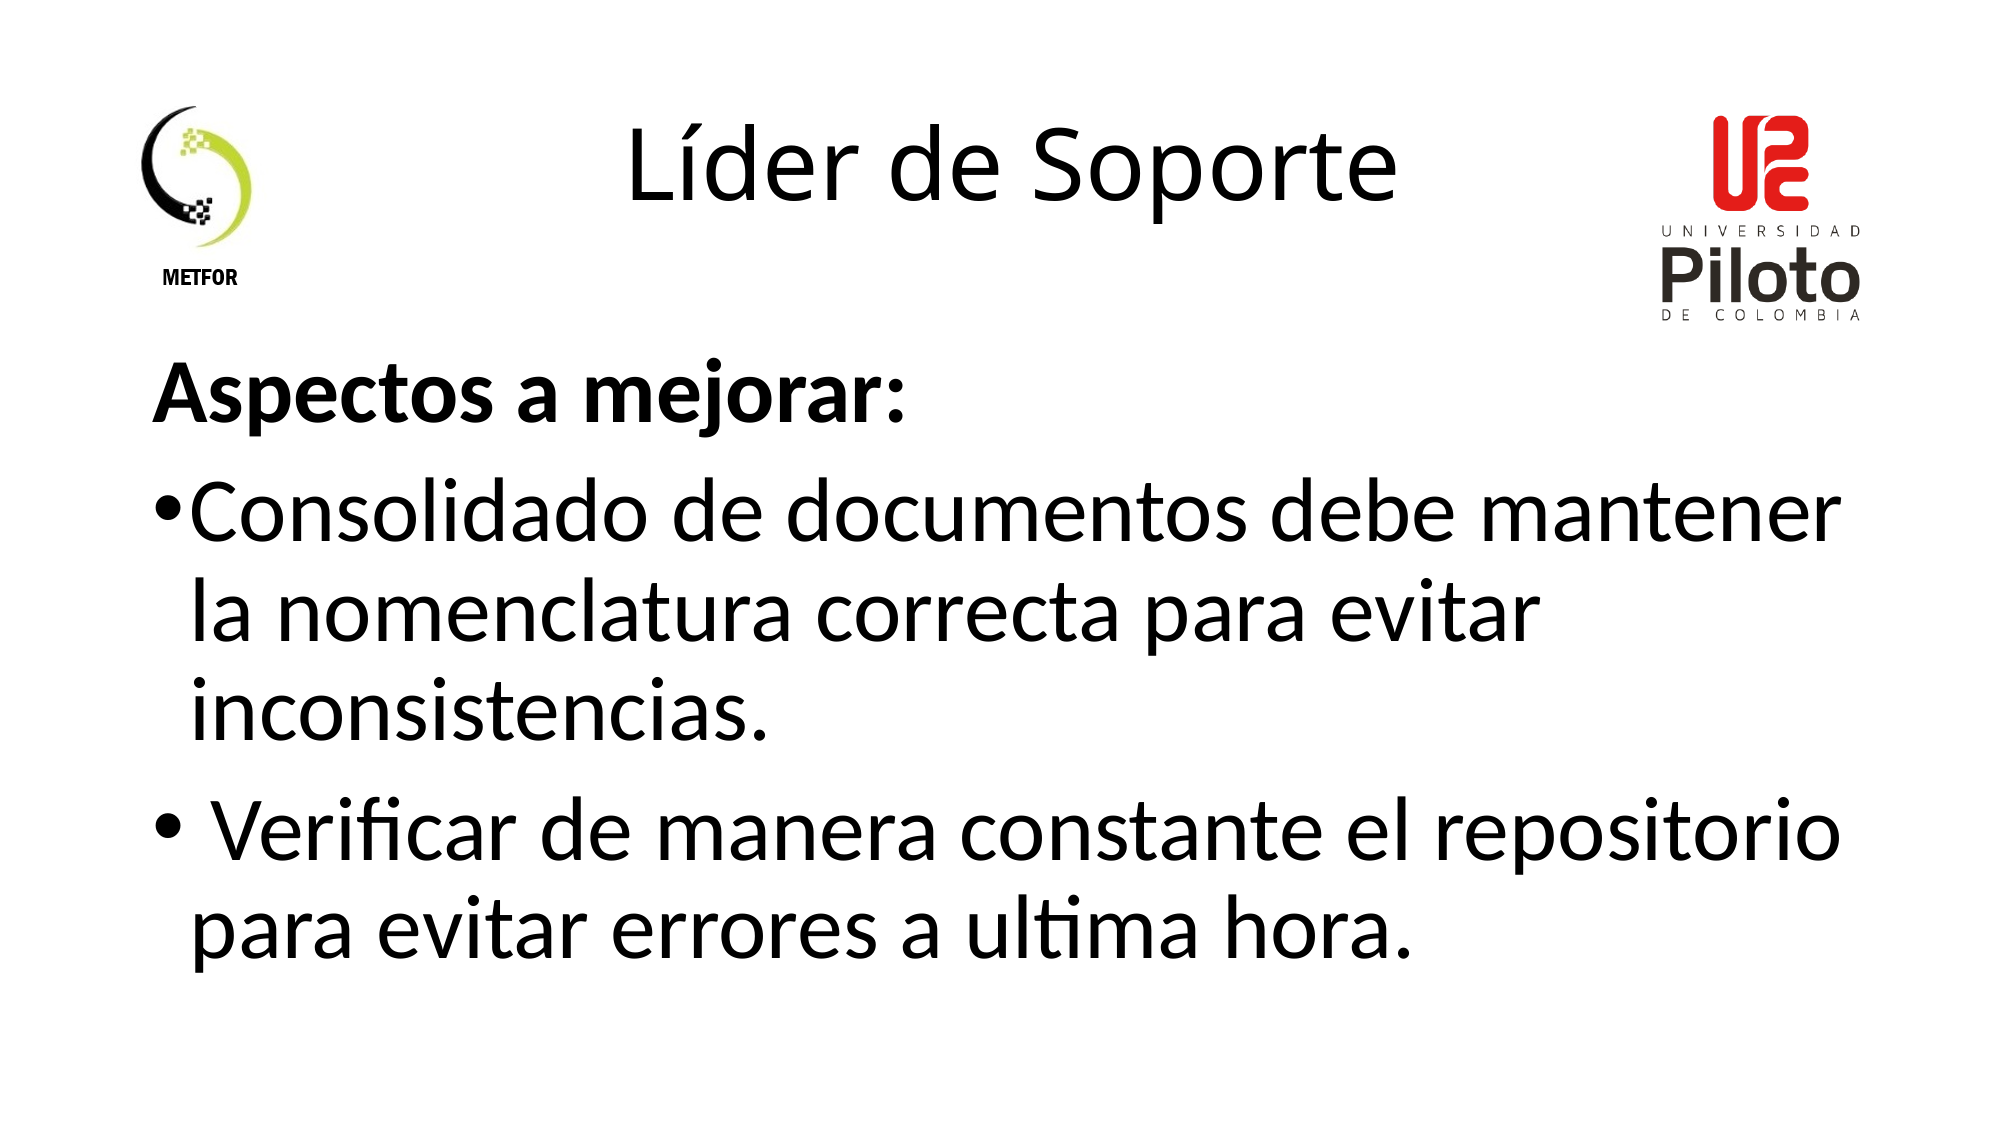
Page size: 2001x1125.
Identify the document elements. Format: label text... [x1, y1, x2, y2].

list Aspectos a mejorar: Consolidado de documentos debe mantener la nomenclatura correcta para evitar inconsistencias. Verificar de manera constante el repositorio para evitar errores a ultima hora. [137, 335, 1863, 1050]
title Líder de Soporte [436, 59, 1589, 278]
picture [1633, 94, 1888, 349]
picture [112, 94, 283, 301]
